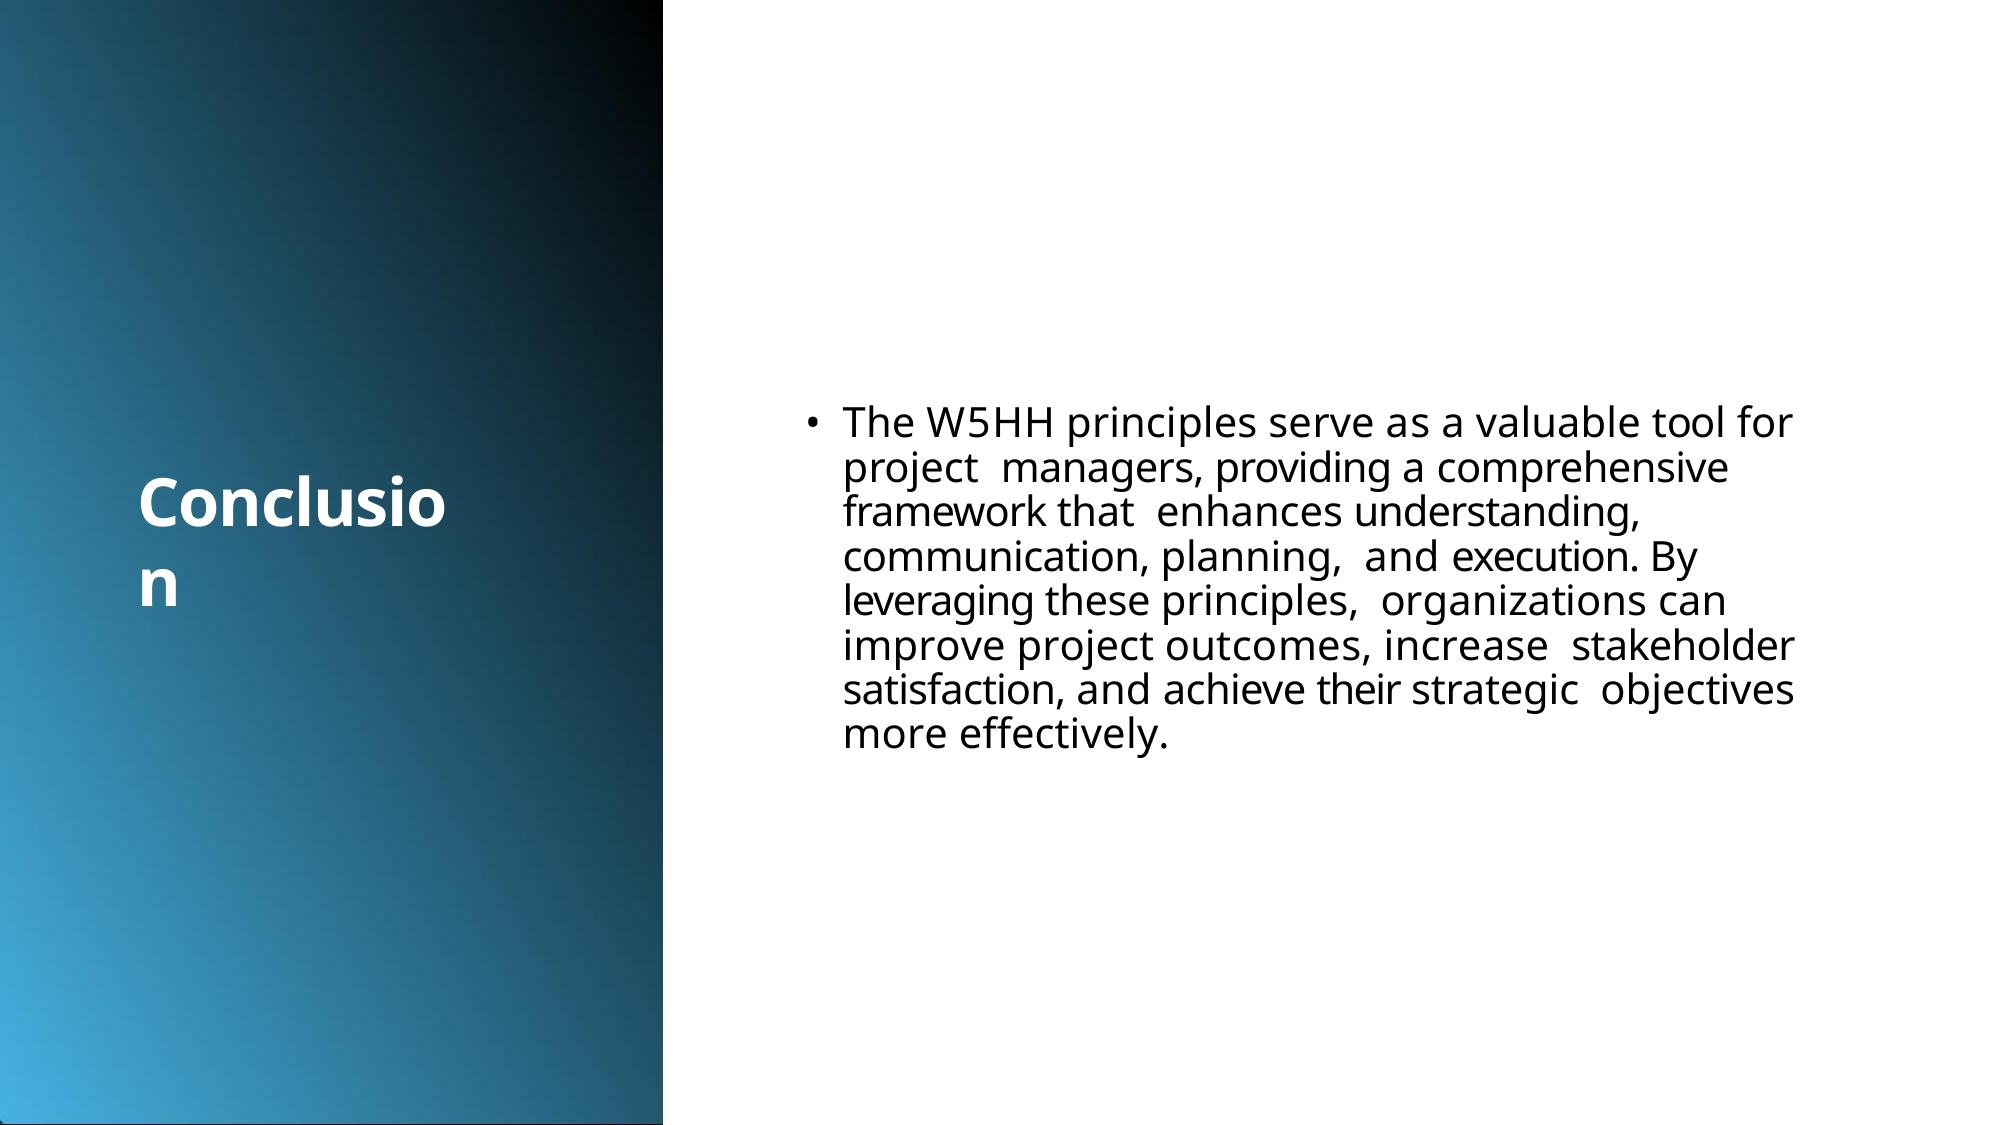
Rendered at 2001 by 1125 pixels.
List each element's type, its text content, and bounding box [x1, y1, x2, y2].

text_box The W5HH principles serve as a valuable tool for project managers, providing a comprehensive framework that enhances understanding, communication, planning, and execution. By leveraging these principles, organizations can improve project outcomes, increase stakeholder satisfaction, and achieve their strategic objectives more effectively. [803, 394, 1843, 758]
title Conclusion [135, 456, 466, 648]
picture [0, 0, 663, 1125]
